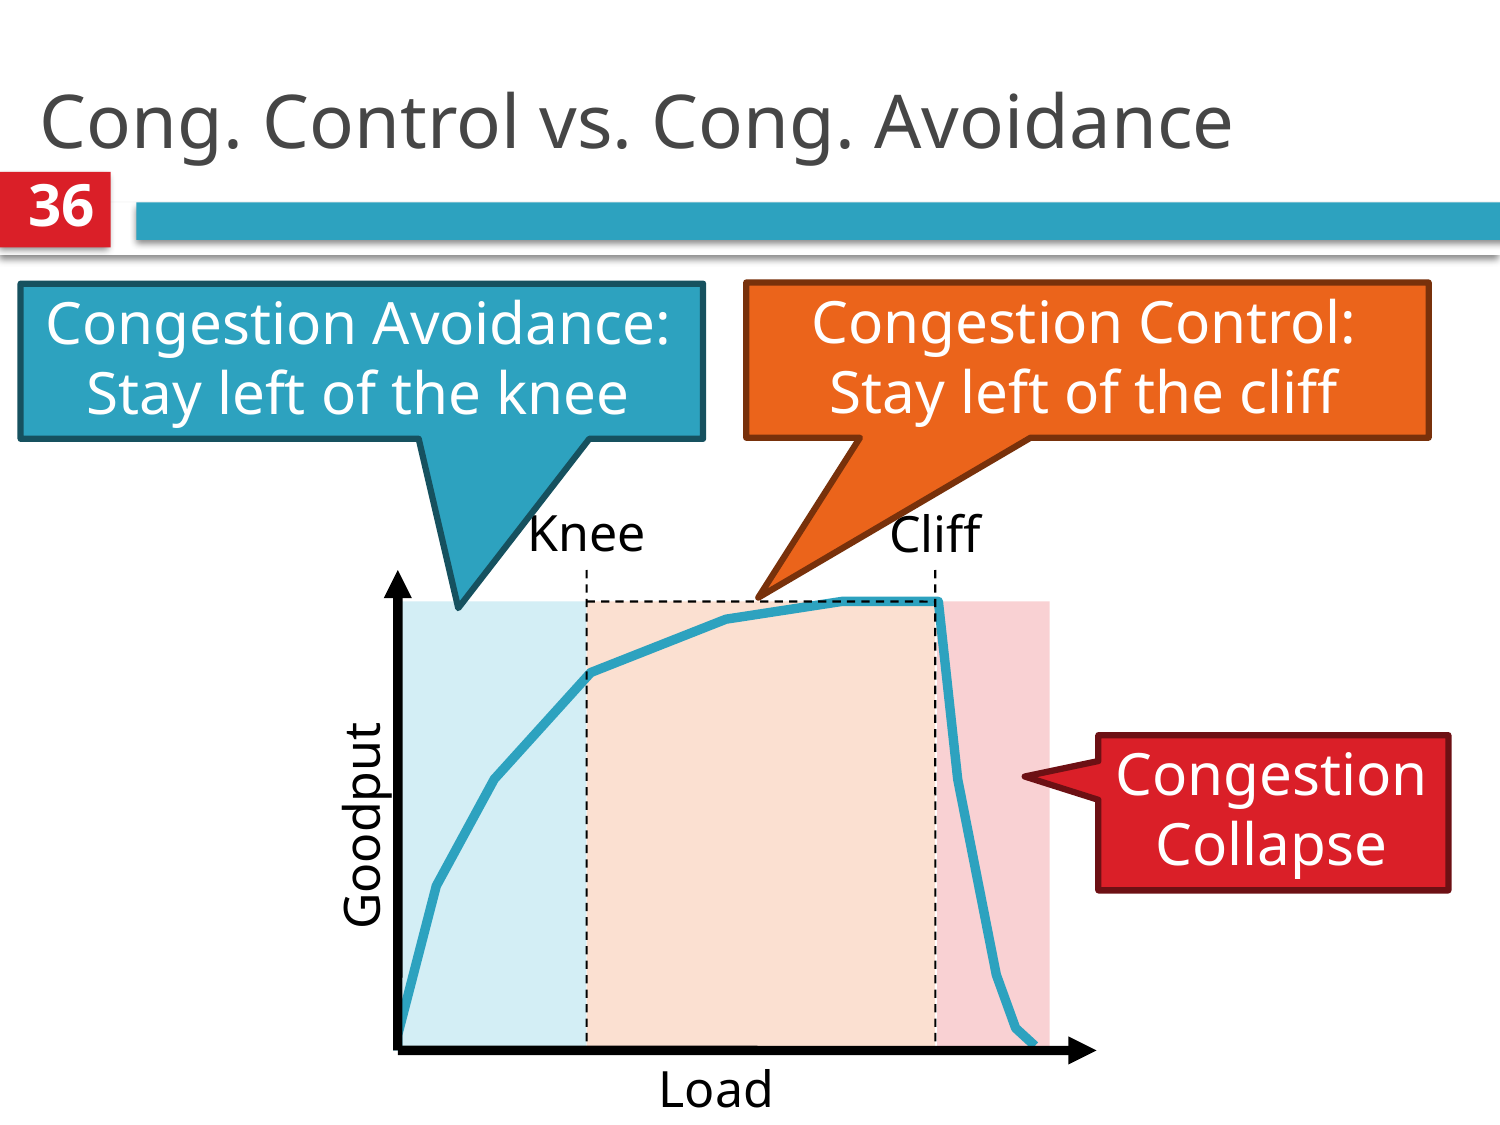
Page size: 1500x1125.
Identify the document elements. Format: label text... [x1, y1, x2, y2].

text_box Cliff [874, 495, 997, 570]
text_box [16, 278, 704, 440]
slide_number 36 [0, 159, 123, 257]
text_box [1096, 729, 1449, 891]
text_box [398, 601, 587, 1029]
text_box Load [643, 1050, 789, 1125]
text_box Goodput [322, 707, 397, 945]
title Cong. Control vs. Cong. Avoidance [24, 37, 1500, 200]
text_box [398, 601, 1035, 1050]
text_box [936, 1044, 1097, 1057]
text_box [587, 601, 831, 675]
text_box Knee [512, 494, 661, 570]
text_box [937, 601, 1050, 1050]
text_box [391, 570, 405, 1050]
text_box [742, 276, 1429, 438]
